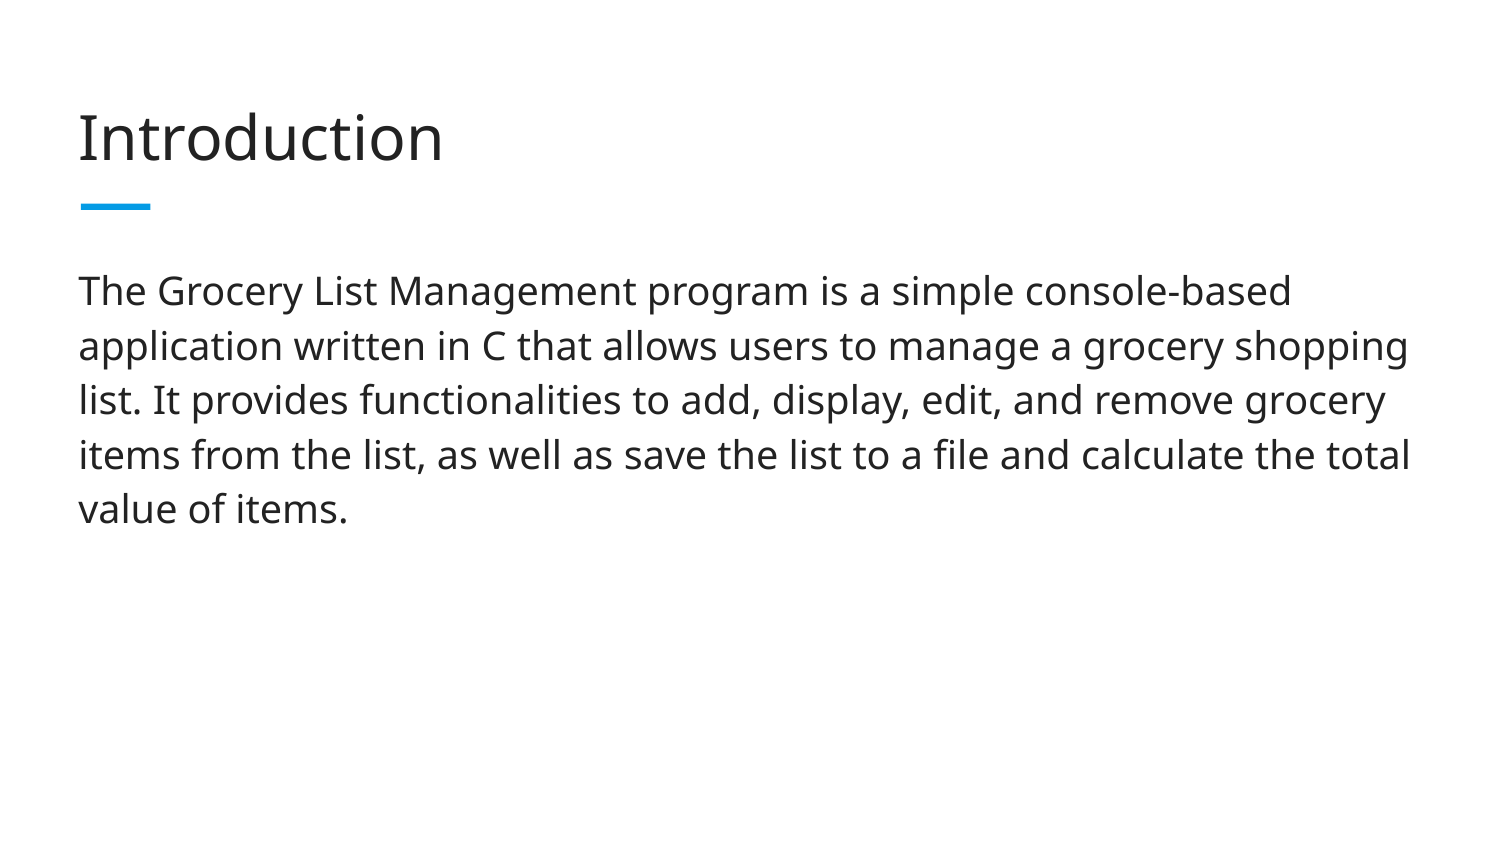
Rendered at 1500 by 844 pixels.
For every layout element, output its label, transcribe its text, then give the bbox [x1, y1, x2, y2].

text_box The Grocery List Management program is a simple console-based application written in C that allows users to manage a grocery shopping list. It provides functionalities to add, display, edit, and remove grocery items from the list, as well as save the list to a file and calculate the total value of items. [63, 244, 1437, 750]
text_box Introduction [63, 75, 1437, 188]
